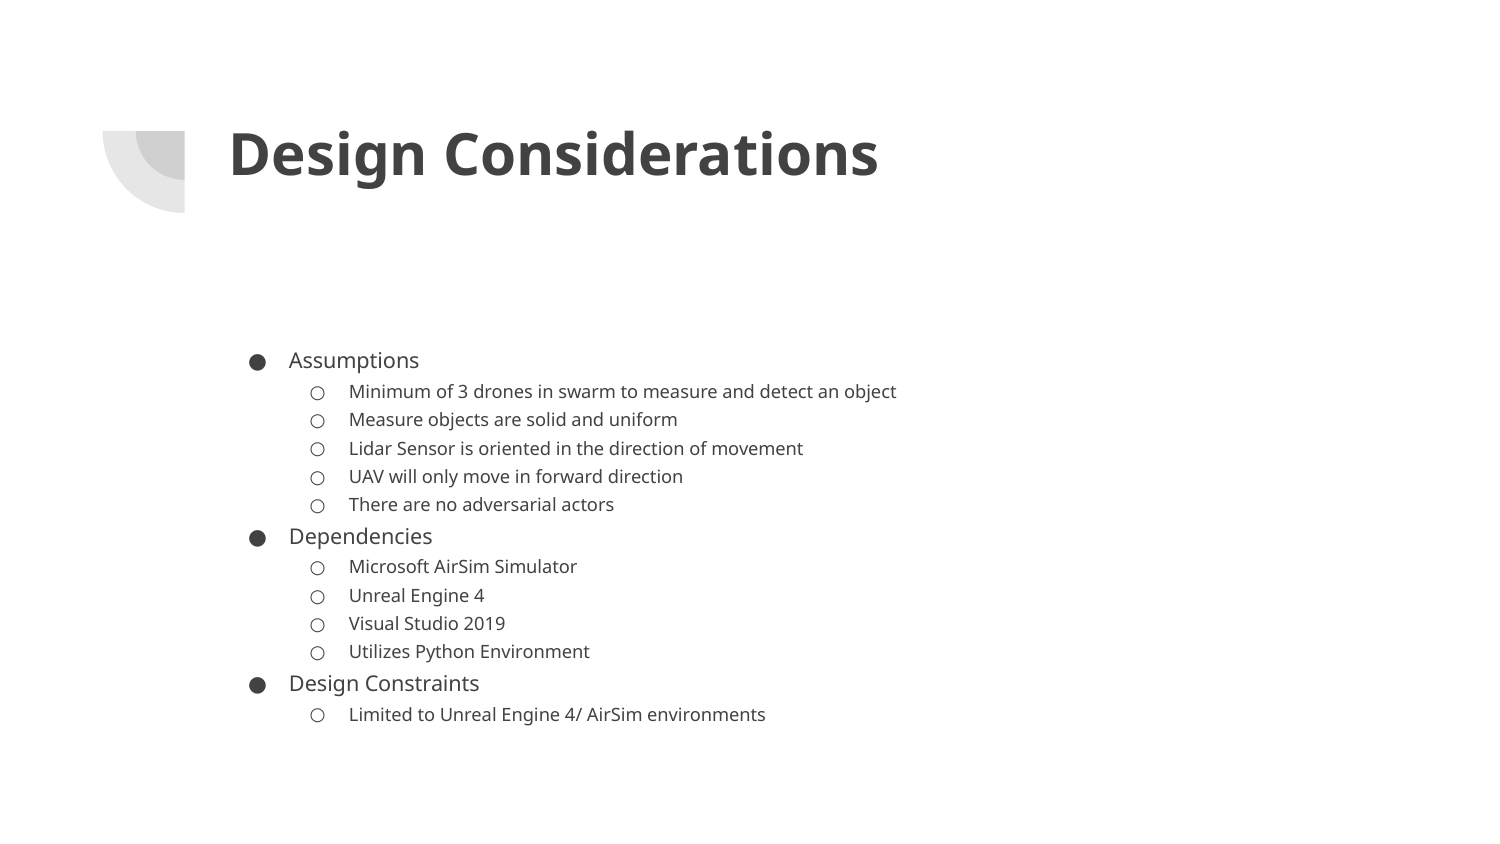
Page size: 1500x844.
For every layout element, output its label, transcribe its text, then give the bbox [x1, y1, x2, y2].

list Assumptions Minimum of 3 drones in swarm to measure and detect an object Measure objects are solid and uniform Lidar Sensor is oriented in the direction of movement UAV will only move in forward direction There are no adversarial actors Dependencies Microsoft AirSim Simulator Unreal Engine 4 Visual Studio 2019 Utilizes Python Environment Design Constraints Limited to Unreal Engine 4/ AirSim environments [213, 326, 1368, 744]
title Design Considerations [213, 98, 1368, 263]
